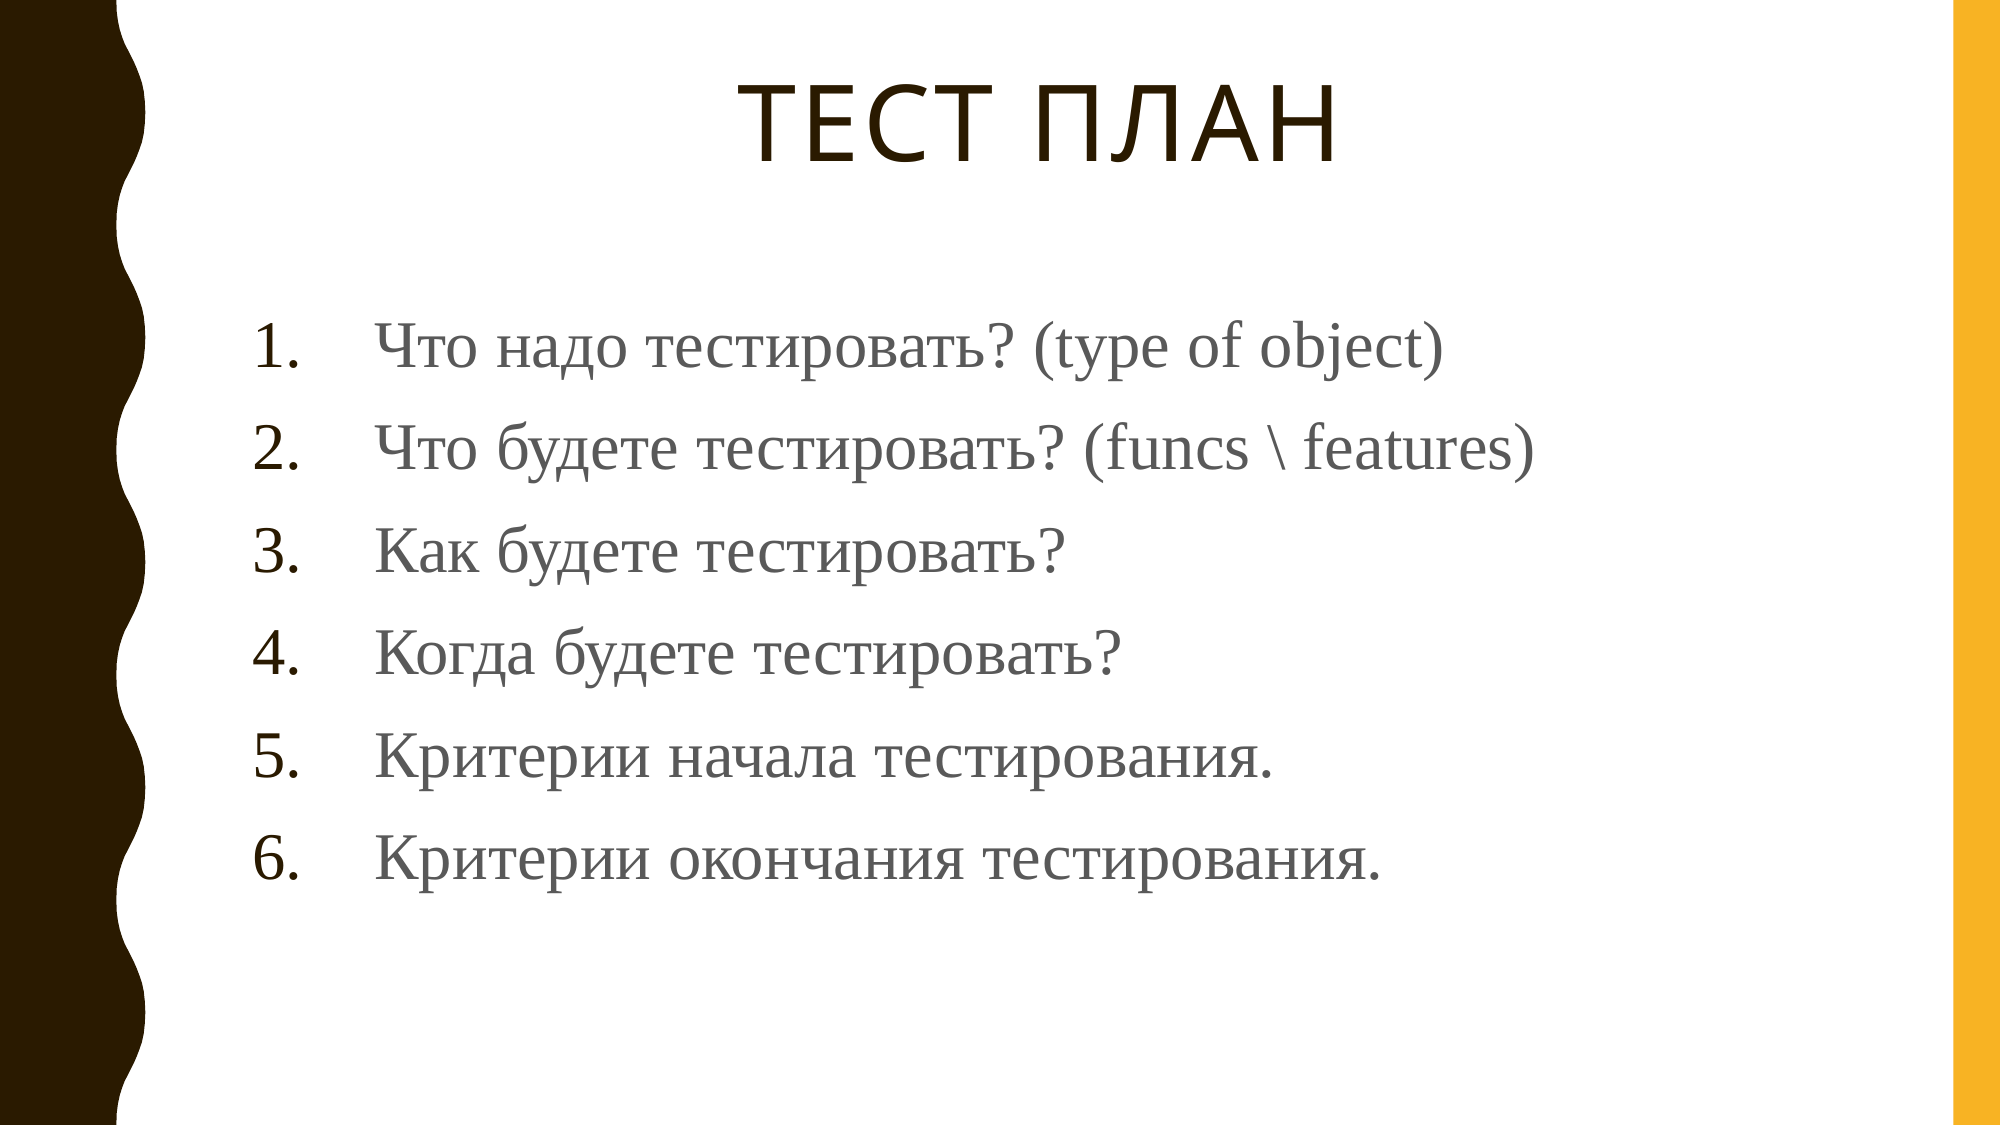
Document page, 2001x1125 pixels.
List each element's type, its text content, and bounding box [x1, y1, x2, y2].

list Что надо тестировать? (type of object) Что будете тестировать? (funcs \ features) Как будете тестировать? Когда будете тестировать? Критерии начала тестирования. Критерии окончания тестирования. [237, 285, 1908, 875]
title Тест план [205, 62, 1875, 219]
